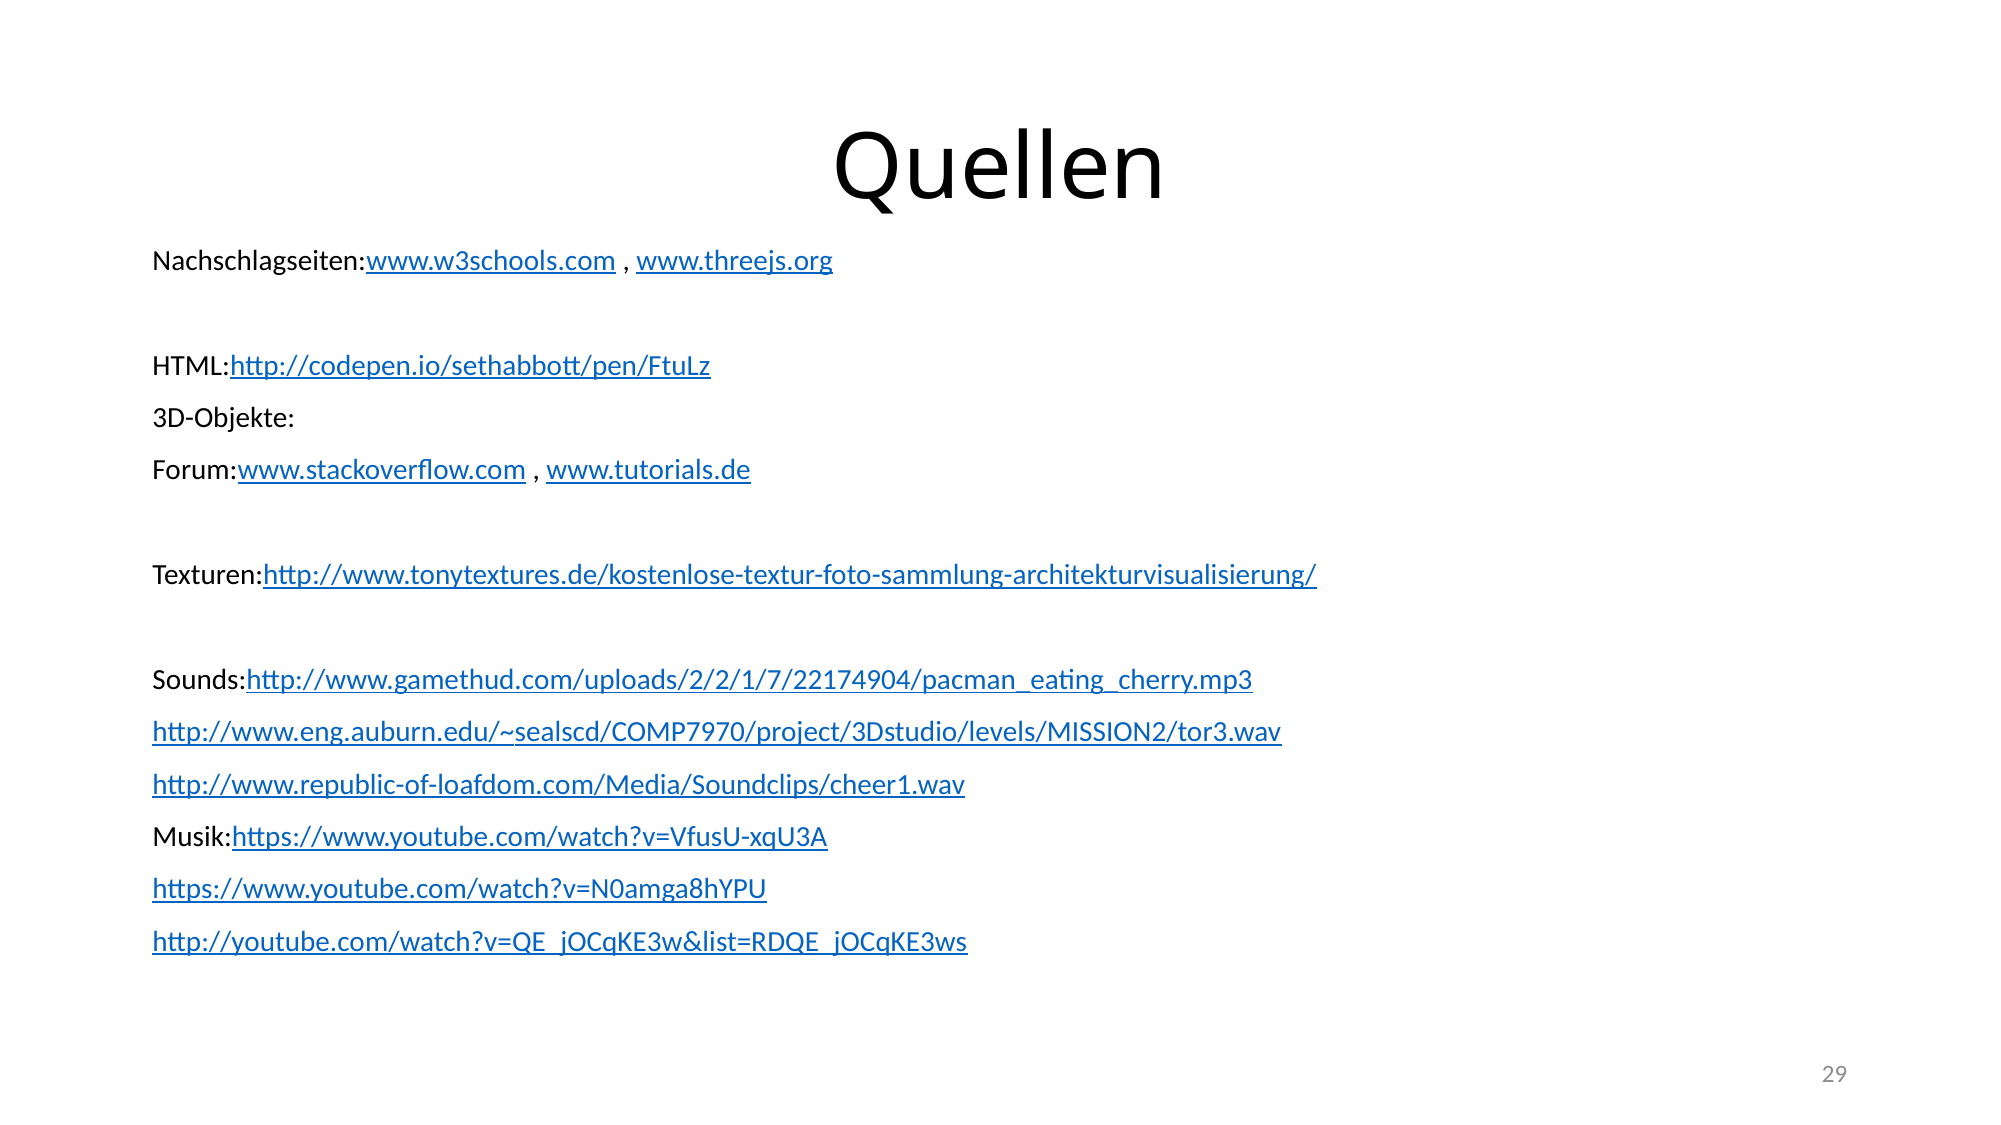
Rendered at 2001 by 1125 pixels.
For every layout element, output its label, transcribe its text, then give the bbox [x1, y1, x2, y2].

slide_number 29 [1412, 1042, 1863, 1103]
title Quellen [137, 59, 1863, 237]
list Nachschlagseiten:www.w3schools.com , www.threejs.org HTML:http://codepen.io/sethabbott/pen/FtuLz 3D-Objekte: Forum:www.stackoverflow.com , www.tutorials.de Texturen:http://www.tonytextures.de/kostenlose-textur-foto-sammlung-architekturvisualisierung/ Sounds:http://www.gamethud.com/uploads/2/2/1/7/22174904/pacman_eating_cherry.mp3 http://www.eng.auburn.edu/~sealscd/COMP7970/project/3Dstudio/levels/MISSION2/tor3.wav http://www.republic-of-loafdom.com/Media/Soundclips/cheer1.wav Musik:https://www.youtube.com/watch?v=VfusU-xqU3A https://www.youtube.com/watch?v=N0amga8hYPU http://youtube.com/watch?v=QE_jOCqKE3w&list=RDQE_jOCqKE3ws [137, 237, 1863, 1014]
